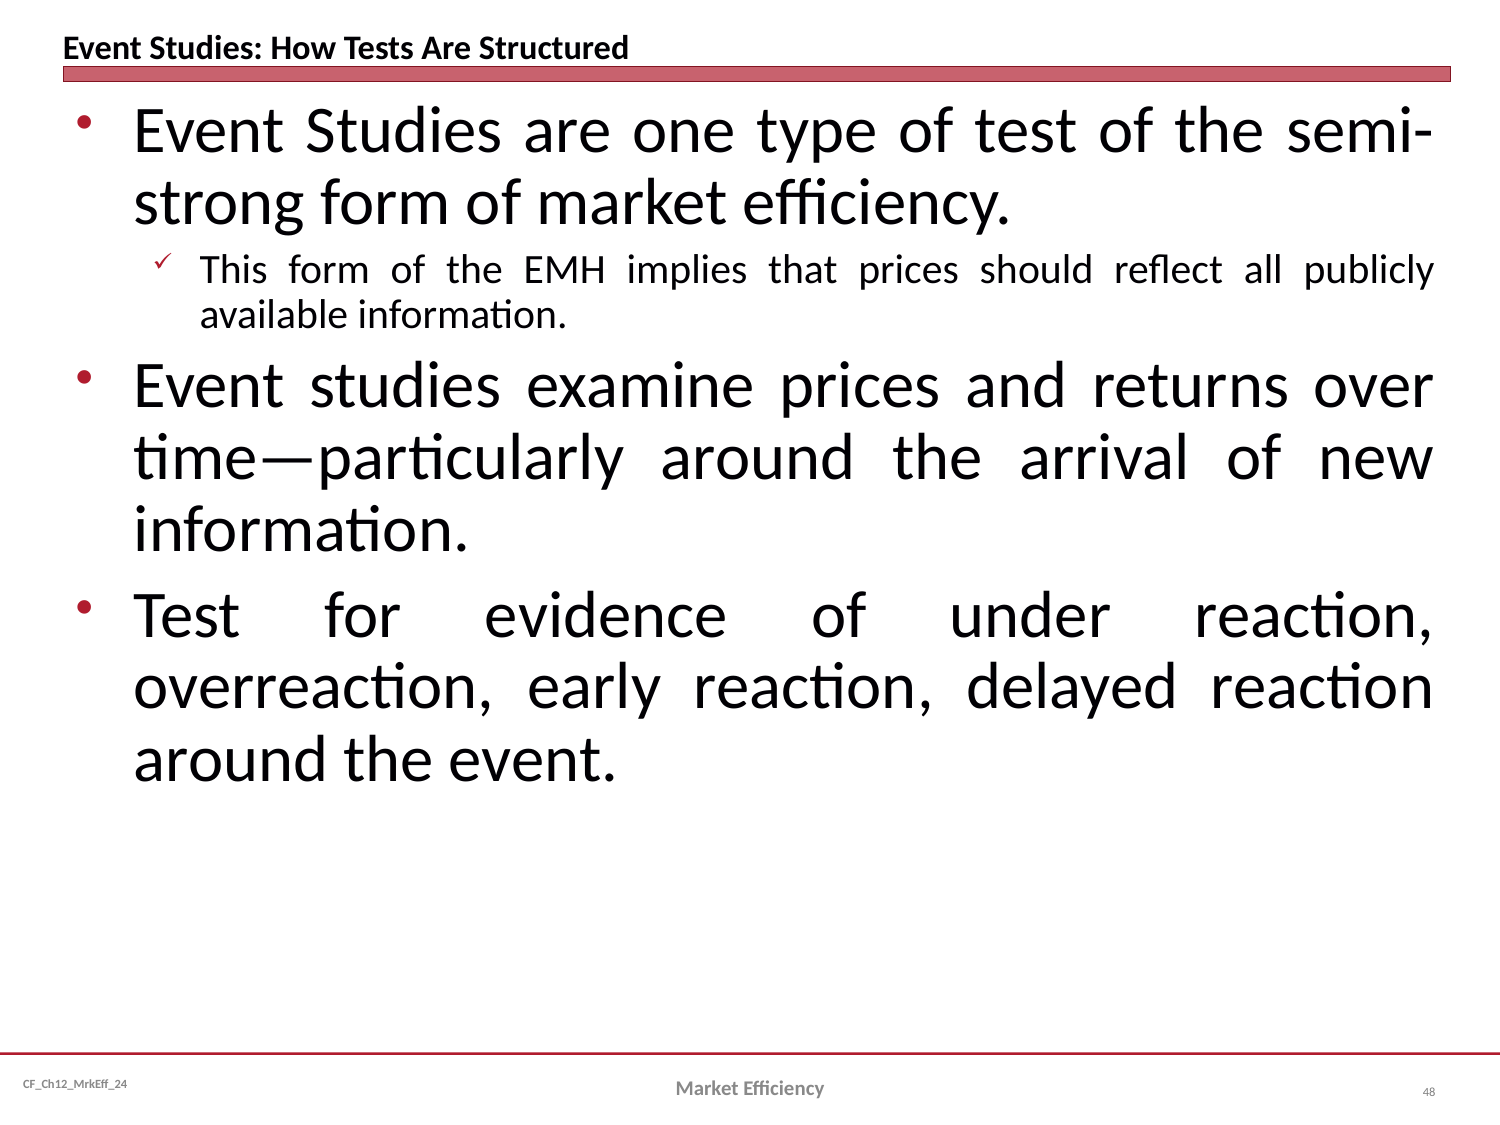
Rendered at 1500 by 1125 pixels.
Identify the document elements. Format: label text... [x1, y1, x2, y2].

footer Market Efficiency [512, 1056, 988, 1117]
list Event Studies are one type of test of the semi-strong form of market efficiency. This form of the EMH implies that prices should reflect all publicly available information. Event studies examine prices and returns over time—particularly around the arrival of new information. Test for evidence of under reaction, overreaction, early reaction, delayed reaction around the event. [63, 87, 1451, 1041]
slide_number 48 [1375, 1061, 1451, 1122]
title Event Studies: How Tests Are Structured [62, 6, 1451, 67]
